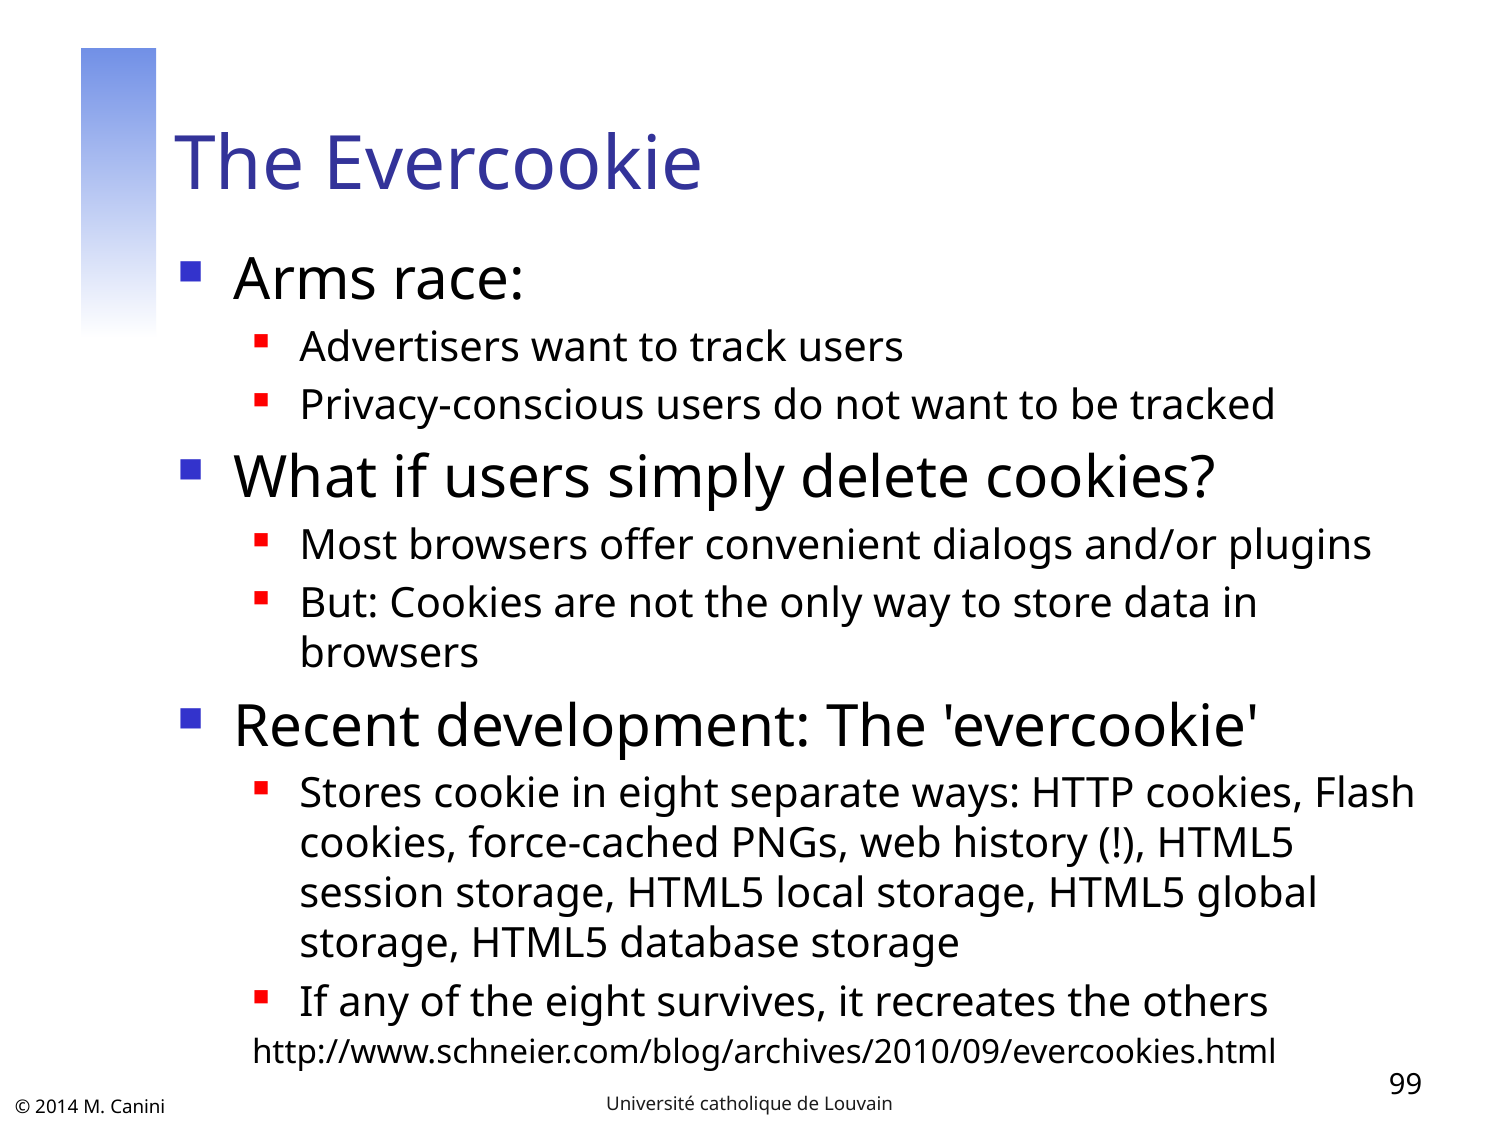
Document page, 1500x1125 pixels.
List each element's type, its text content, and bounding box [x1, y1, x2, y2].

footer Université catholique de Louvain [512, 1083, 987, 1125]
text_box http://www.schneier.com/blog/archives/2010/09/evercookies.html [237, 1022, 1293, 1077]
list Arms race: Advertisers want to track users Privacy-conscious users do not want to be tracked What if users simply delete cookies? Most browsers offer convenient dialogs and/or plugins But: Cookies are not the only way to store data in browsers Recent development: The 'evercookie' Stores cookie in eight separate ways: HTTP cookies, Flash cookies, force-cached PNGs, web history (!), HTML5 session storage, HTML5 local storage, HTML5 global storage, HTML5 database storage If any of the eight survives, it recreates the others [162, 233, 1438, 998]
title The Evercookie [158, 49, 1438, 213]
slide_number 99 [1124, 1037, 1438, 1113]
